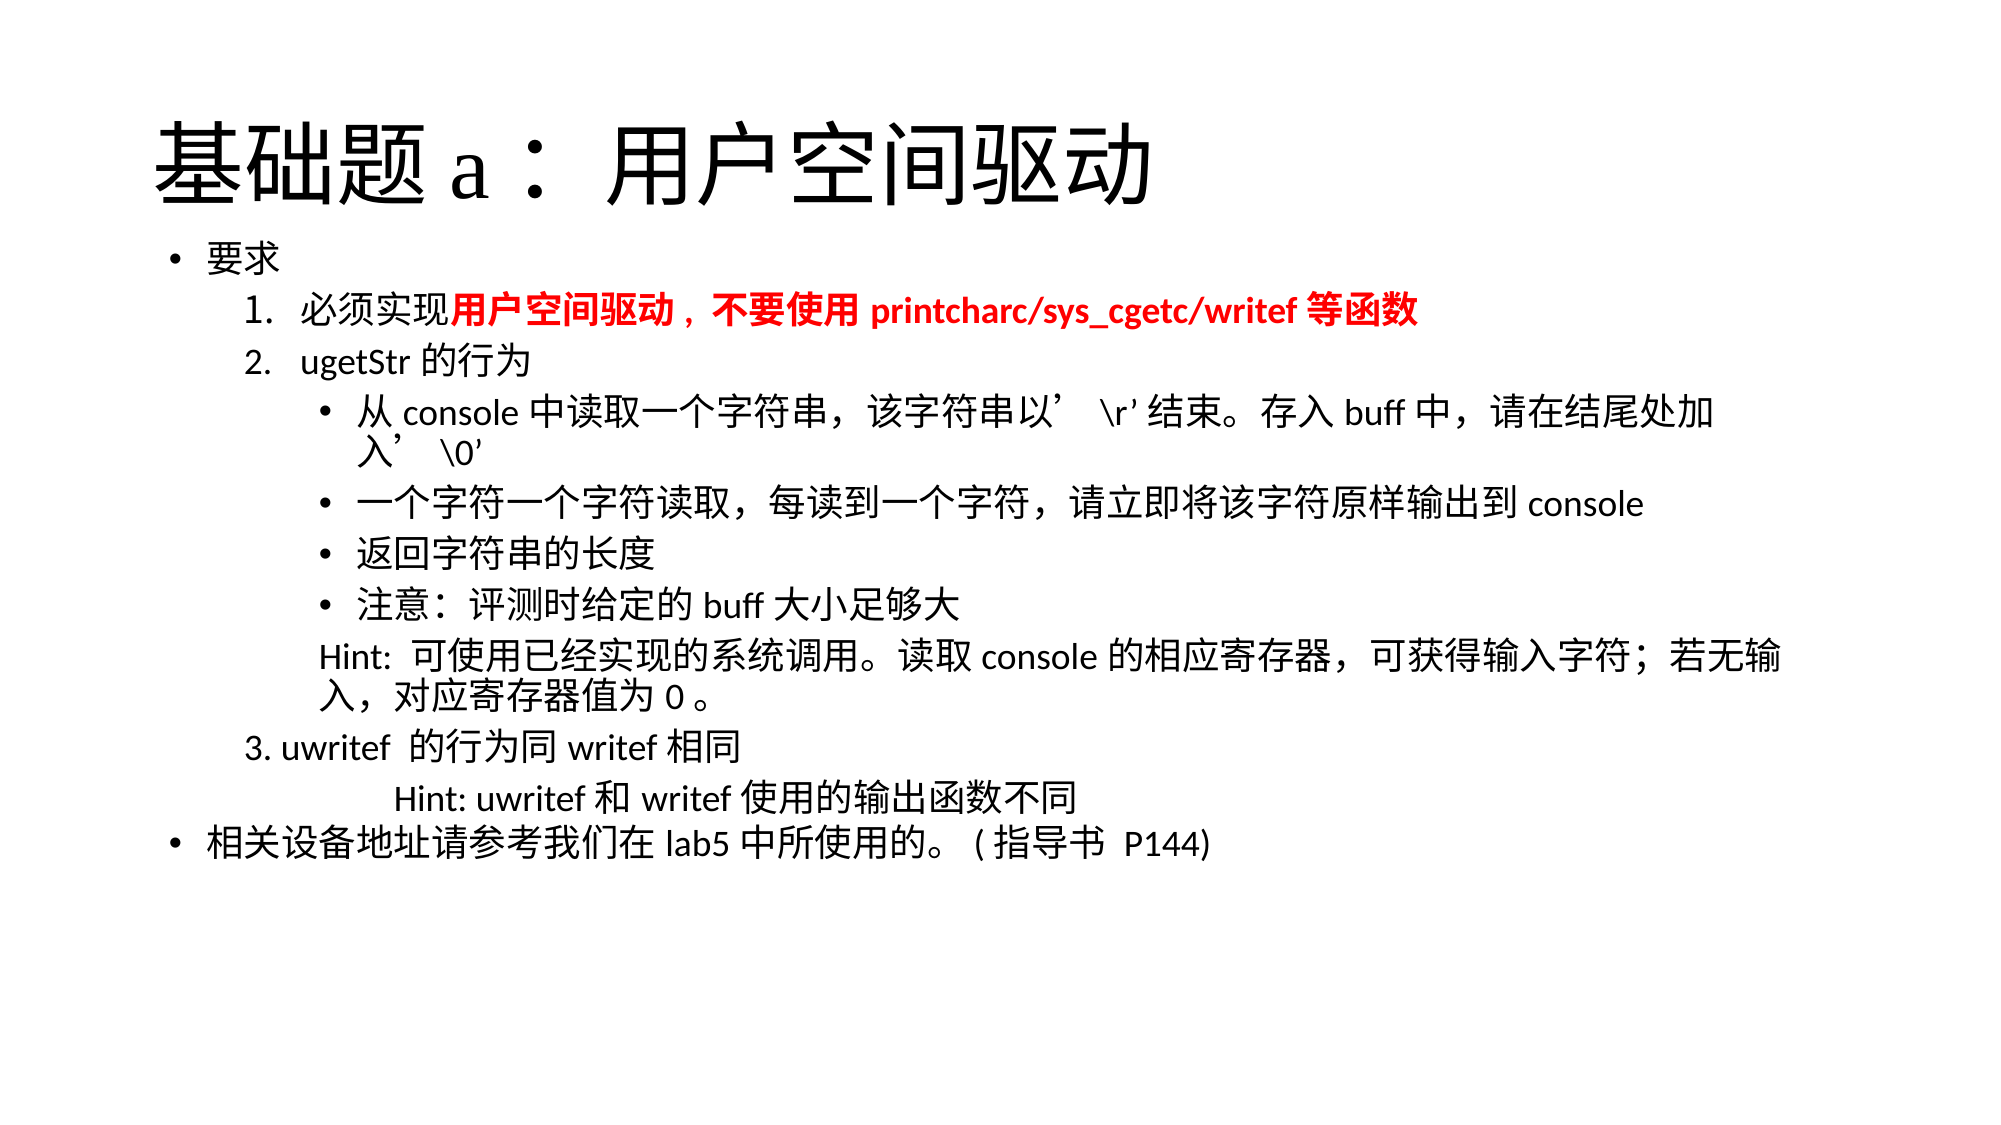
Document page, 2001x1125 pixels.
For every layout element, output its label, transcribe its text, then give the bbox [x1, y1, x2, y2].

list 要求 必须实现用户空间驱动, 不要使用printcharc/sys_cgetc/writef等函数 ugetStr的行为 从console中读取一个字符串，该字符串以’\r’结束。存入buff中，请在结尾处加入’\0’ 一个字符一个字符读取，每读到一个字符，请立即将该字符原样输出到console 返回字符串的长度 注意：评测时给定的buff大小足够大 Hint: 可使用已经实现的系统调用。读取console的相应寄存器，可获得输入字符；若无输入，对应寄存器值为0。 3. uwritef 的行为同writef相同 Hint: uwritef和writef使用的输出函数不同 [153, 233, 1805, 801]
title 基础题a：用户空间驱动 [137, 59, 1863, 278]
text_box 相关设备地址请参考我们在lab5中所使用的。(指导书 P144) [153, 816, 1375, 881]
